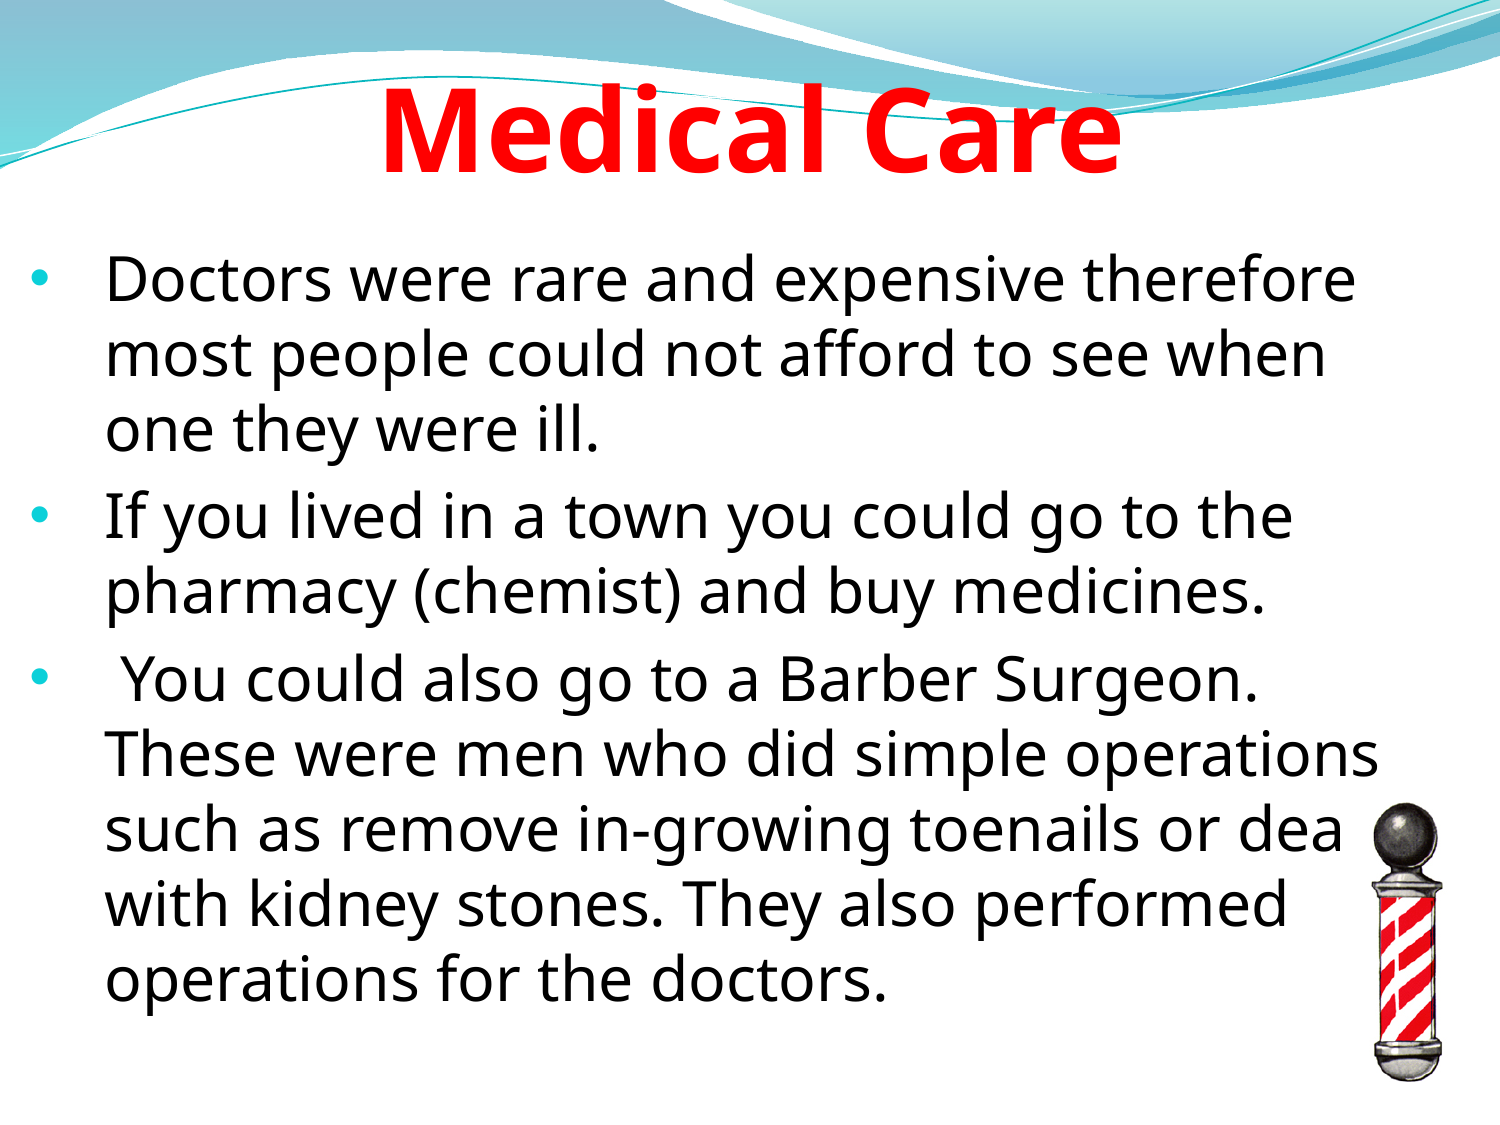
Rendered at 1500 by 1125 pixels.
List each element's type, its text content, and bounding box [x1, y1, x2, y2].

subtitle Doctors were rare and expensive therefore most people could not afford to see when one they were ill. If you lived in a town you could go to the pharmacy (chemist) and buy medicines. You could also go to a Barber Surgeon. These were men who did simple operations such as remove in-growing toenails or deal with kidney stones. They also performed operations for the doctors. [29, 231, 1424, 1083]
picture [1340, 801, 1474, 1082]
title Medical Care [194, 30, 1341, 197]
